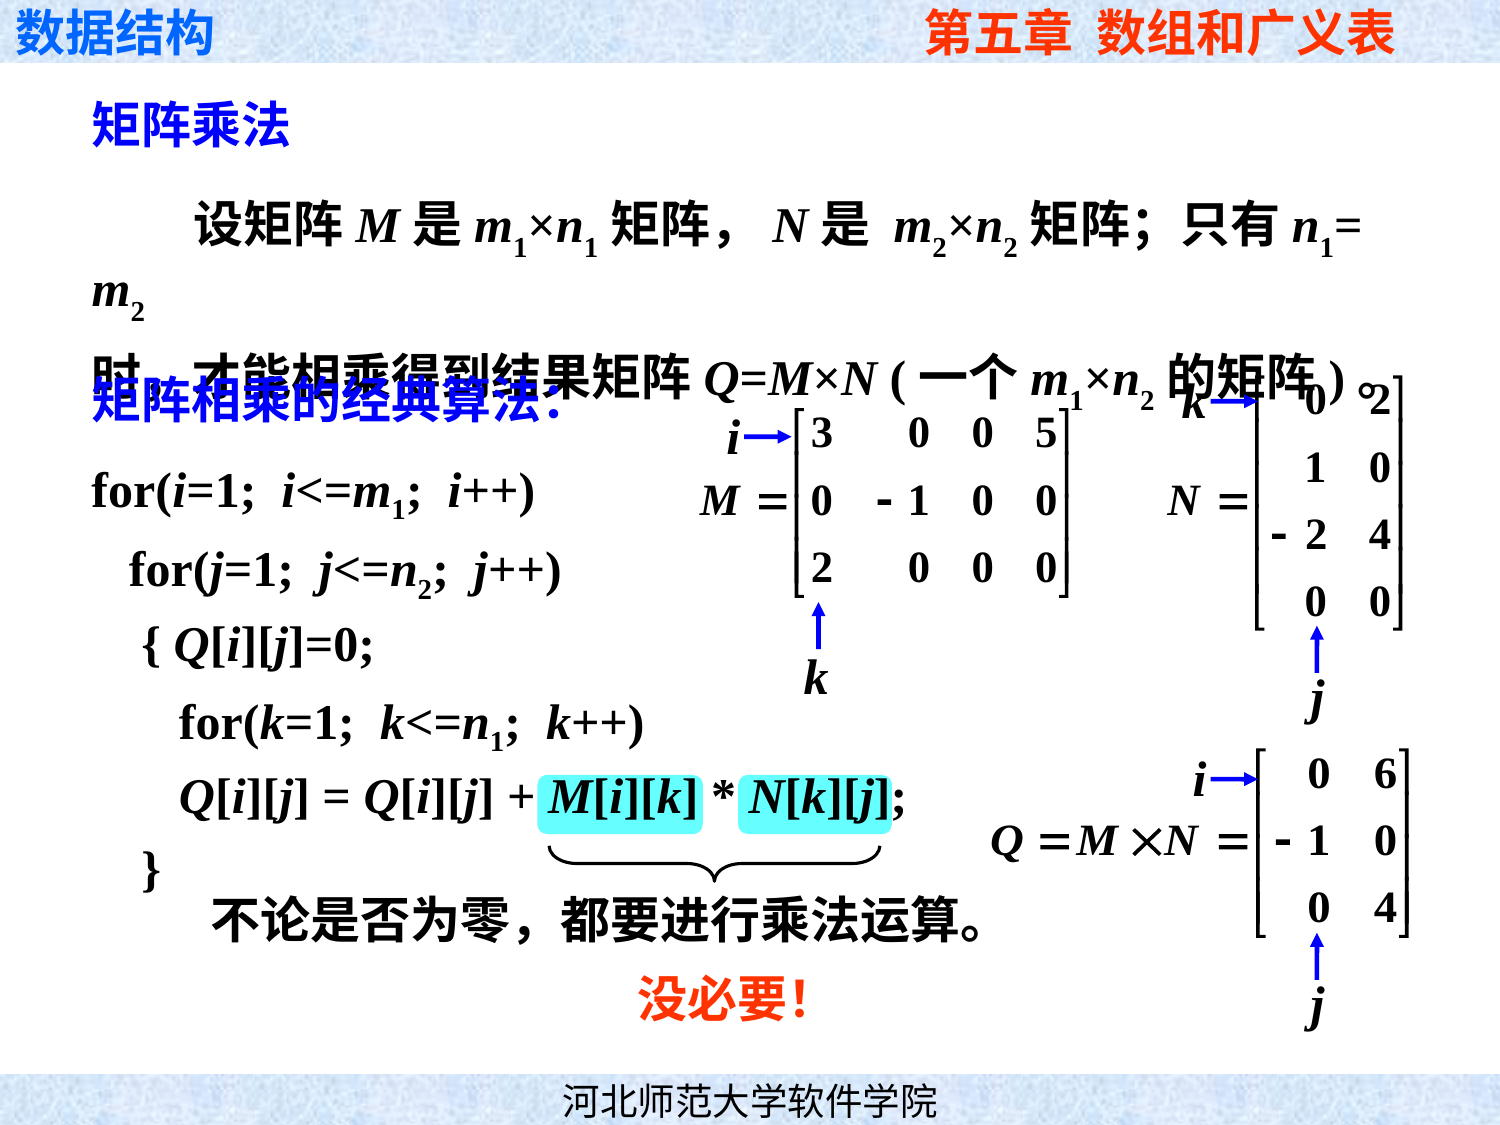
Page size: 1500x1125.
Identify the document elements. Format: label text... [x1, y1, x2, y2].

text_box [1177, 739, 1259, 815]
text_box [984, 739, 1426, 945]
text_box 矩阵乘法 [76, 85, 337, 161]
text_box 矩阵相乘的经典算法： [76, 361, 644, 437]
picture [0, 0, 1500, 63]
picture [0, 1074, 1500, 1125]
text_box [549, 845, 880, 882]
text_box for(i=1; i<=m1; i++) for(j=1; j<=n2; j++) { Q[i][j]=0; for(k=1; k<=n1; k++) Q[i][j] = Q[i][j] + M[i][k] * N[k][j]; } [76, 456, 963, 904]
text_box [711, 396, 792, 473]
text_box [1295, 625, 1353, 733]
text_box 不论是否为零，都要进行乘法运算。 [195, 881, 1037, 956]
text_box 没必要！ [622, 959, 864, 1035]
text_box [1166, 361, 1259, 437]
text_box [1295, 932, 1353, 1040]
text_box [788, 601, 857, 713]
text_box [690, 365, 1418, 639]
text_box 设矩阵M是m1×n1矩阵，N是 m2×n2矩阵；只有n1= m2 时，才能相乘得到结果矩阵Q=M×N (一个m1×n2的矩阵)。 [76, 185, 1436, 416]
